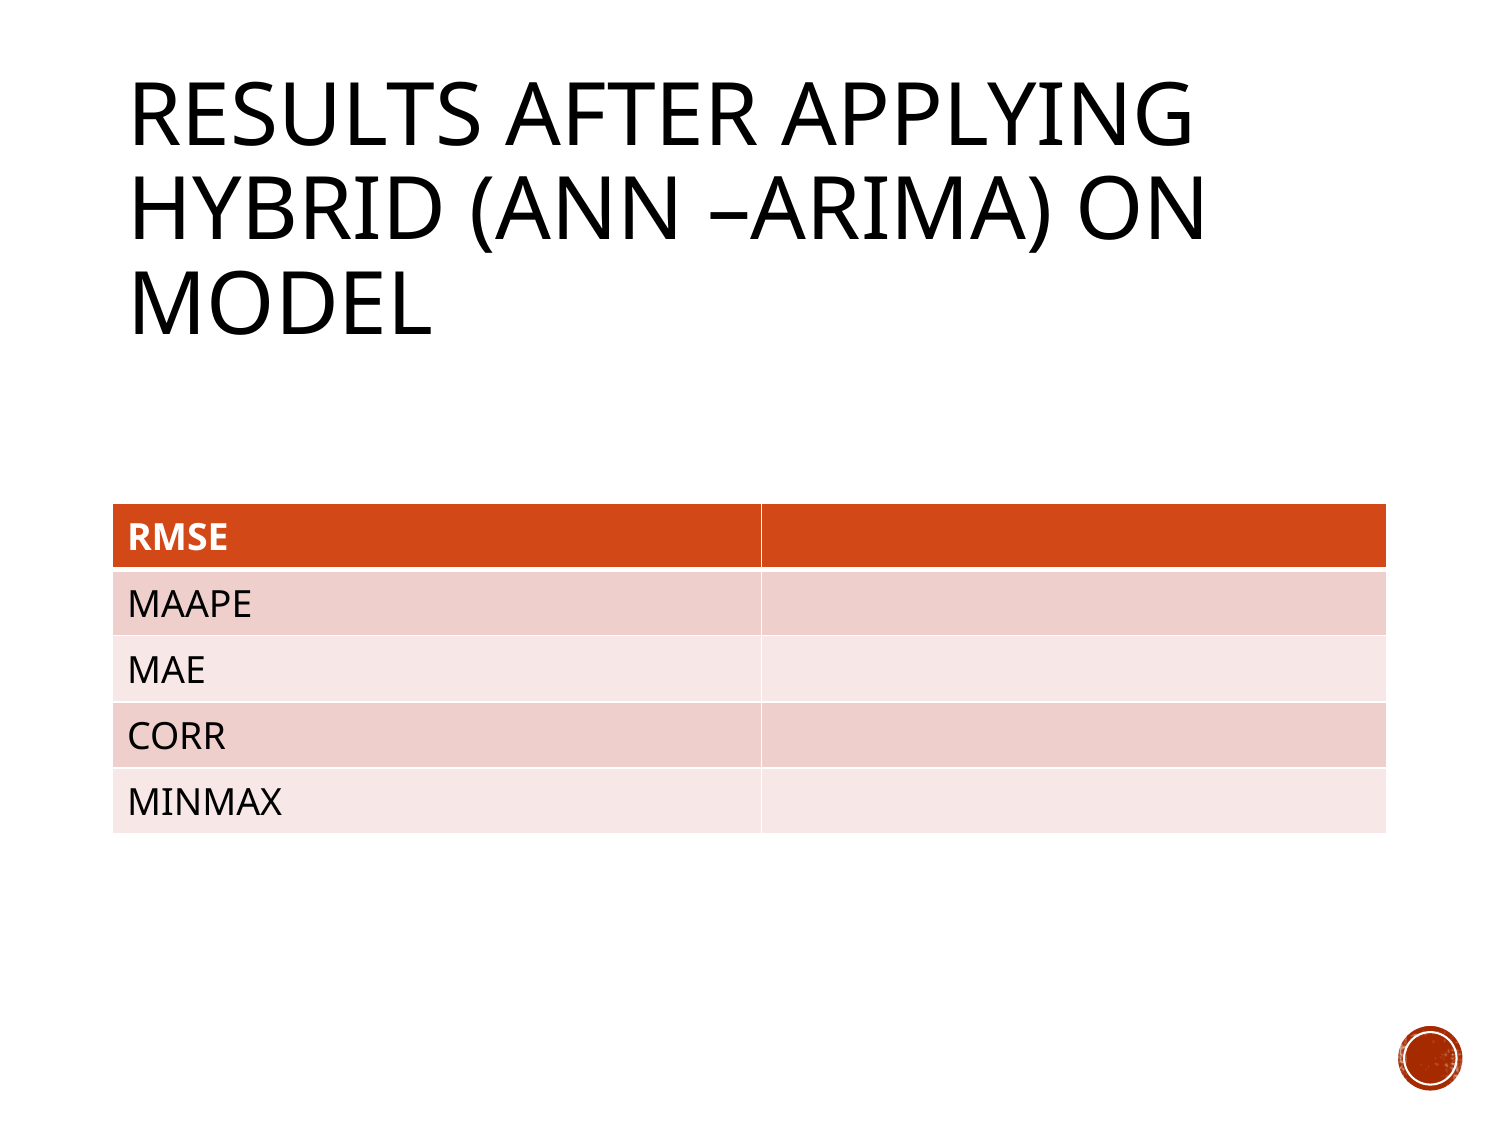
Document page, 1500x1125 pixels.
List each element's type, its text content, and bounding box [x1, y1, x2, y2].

table_header [762, 504, 1386, 567]
title Results after applying hybrid (ann –ARIMA) on model [112, 79, 1388, 344]
table_cell MAE [113, 636, 761, 701]
table_header RMSE [113, 504, 761, 567]
table_cell [762, 636, 1386, 701]
table_cell CORR [113, 703, 761, 767]
table_cell [762, 572, 1386, 635]
table_cell MAAPE [113, 572, 761, 635]
table_cell [762, 769, 1386, 833]
table_cell MINMAX [113, 769, 761, 833]
table_cell [762, 703, 1386, 767]
